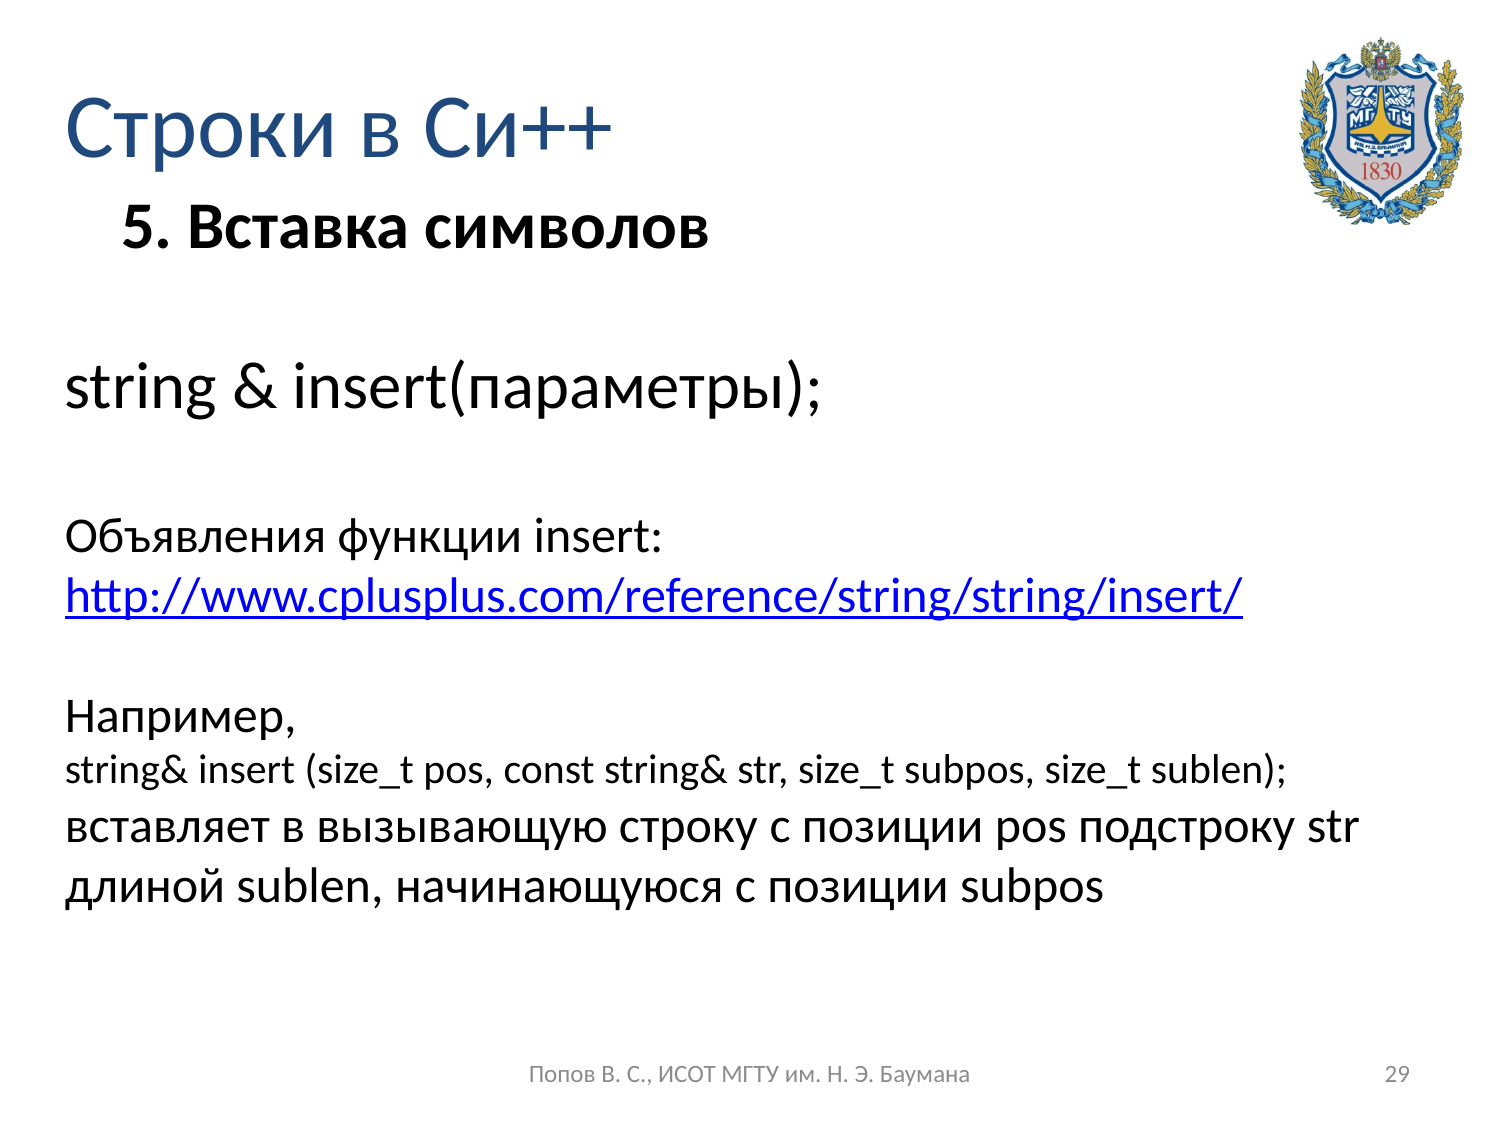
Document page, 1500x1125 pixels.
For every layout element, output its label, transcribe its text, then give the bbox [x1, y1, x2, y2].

picture [1299, 37, 1464, 226]
footer Попов В. С., ИСОТ МГТУ им. Н. Э. Баумана [512, 1042, 988, 1103]
title Строки в Си++ [50, 0, 1275, 174]
text_box 5. Вставка символов string & insert(параметры); Объявления функции insert: http://www.cplusplus.com/reference/string/string/insert/ Например, string& insert (size_t pos, const string& str, size_t subpos, size_t sublen); вставляет в вызывающую строку с позиции pos подстроку str длиной sublen, начинающуюся с позиции subpos [50, 174, 1450, 920]
slide_number 29 [1074, 1042, 1425, 1103]
